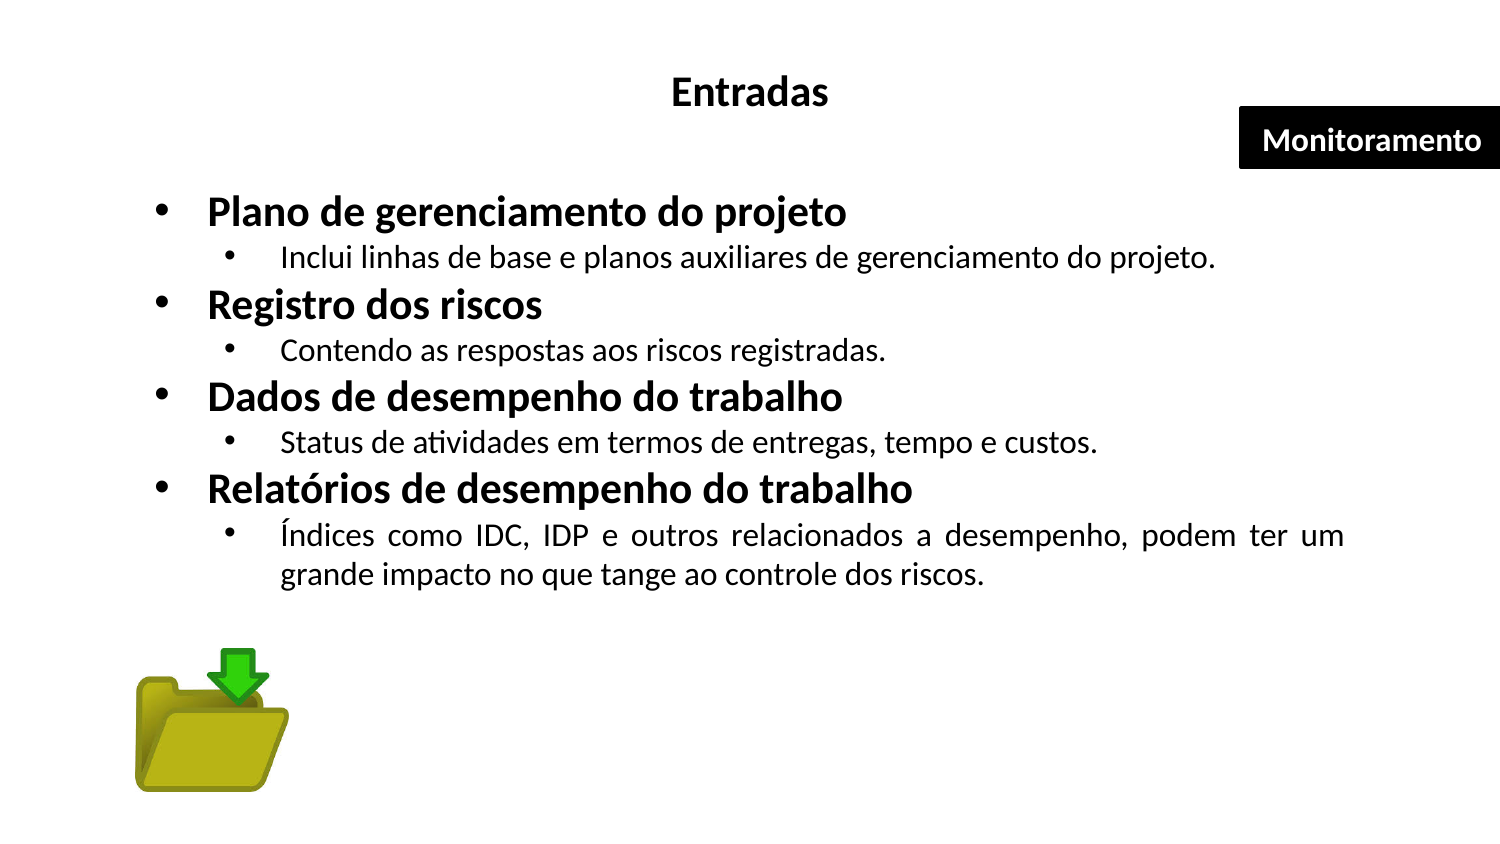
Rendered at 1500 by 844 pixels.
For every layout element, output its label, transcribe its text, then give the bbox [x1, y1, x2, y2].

text_box Entradas [0, 53, 1500, 127]
text_box Monitoramento [1241, 108, 1500, 167]
picture [135, 648, 289, 793]
text_box Plano de gerenciamento do projeto Inclui linhas de base e planos auxiliares de gerenciamento do projeto. Registro dos riscos Contendo as respostas aos riscos registradas. Dados de desempenho do trabalho Status de atividades em termos de entregas, tempo e custos. Relatórios de desempenho do trabalho Índices como IDC, IDP e outros relacionados a desempenho, podem ter um grande impacto no que tange ao controle dos riscos. [135, 174, 1364, 622]
